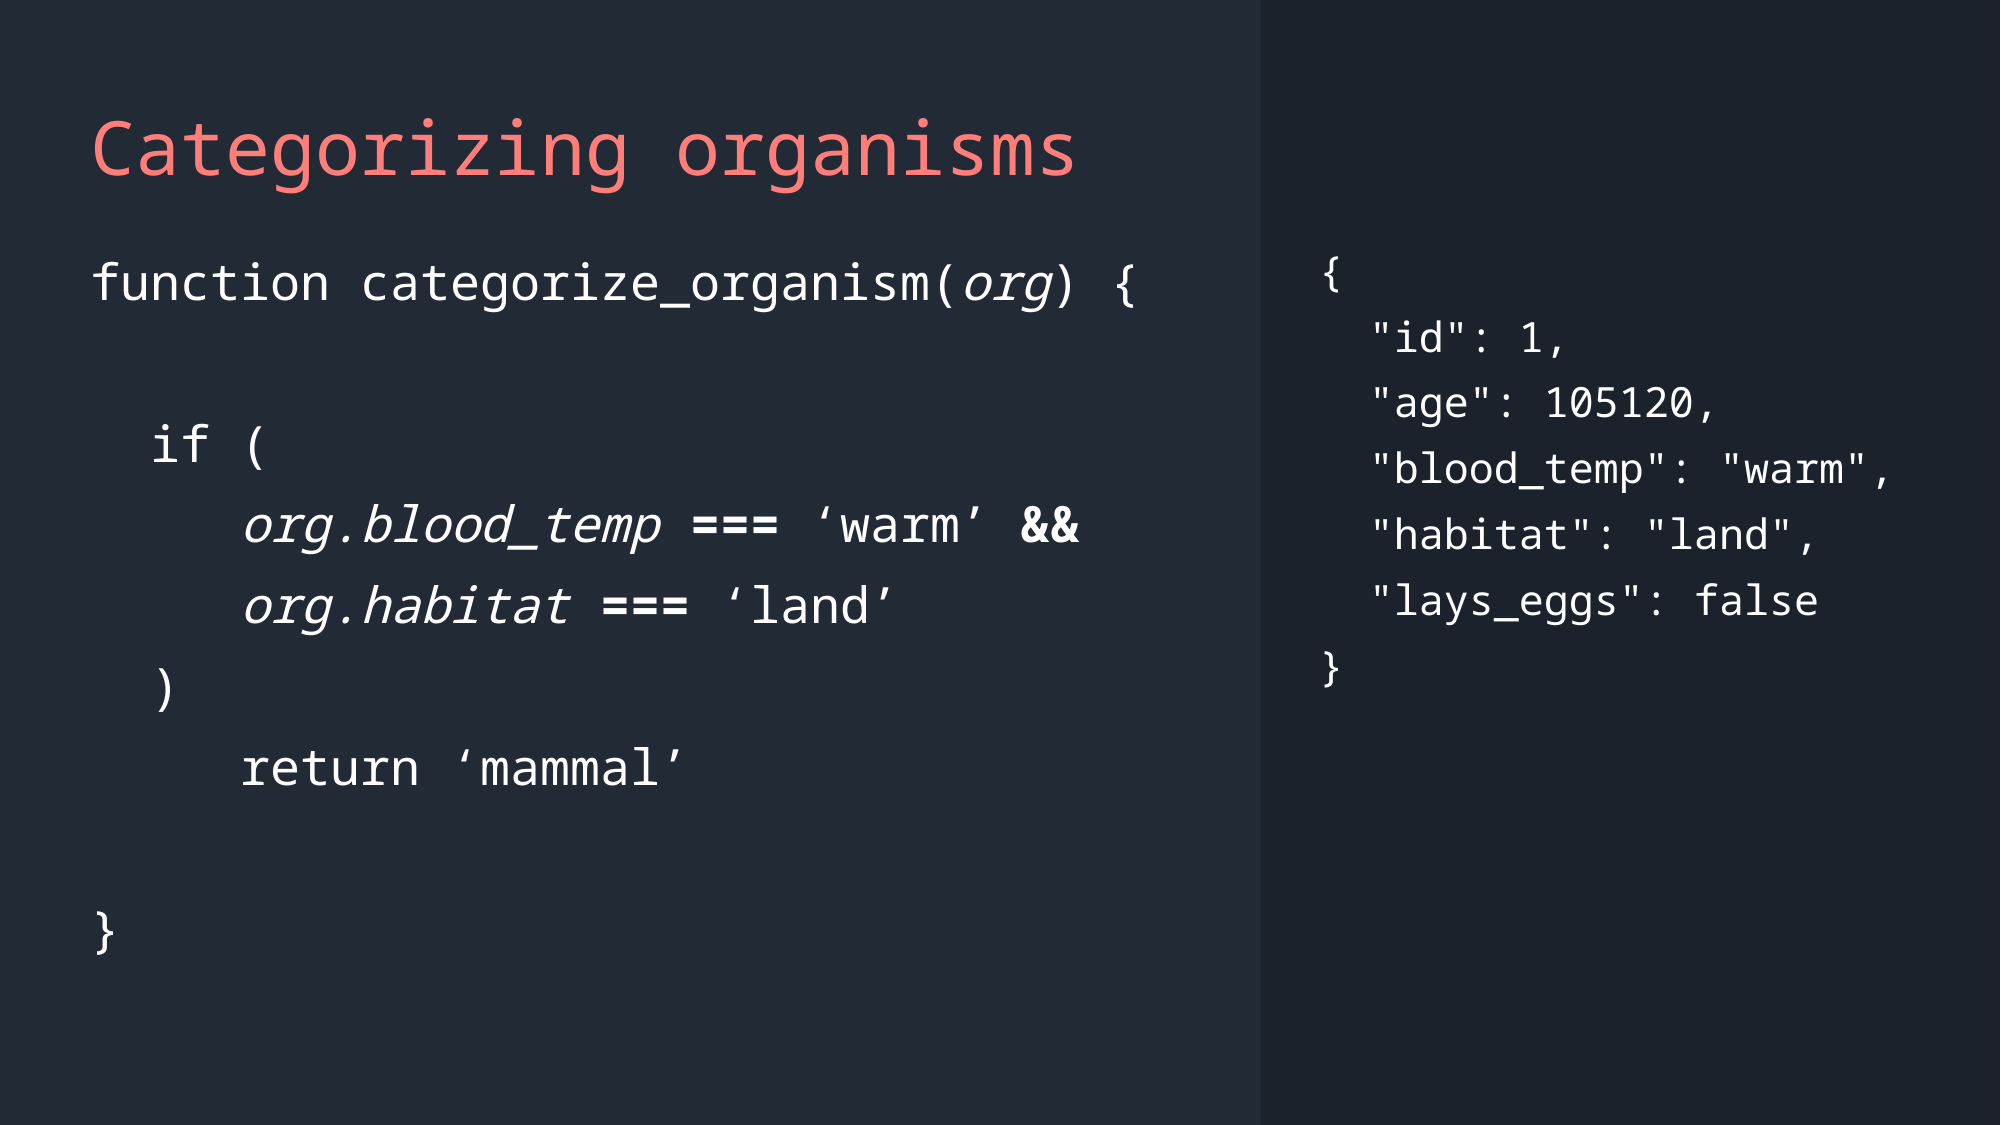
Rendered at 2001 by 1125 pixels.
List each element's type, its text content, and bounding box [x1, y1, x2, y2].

title Categorizing organisms [75, 59, 1210, 242]
list function categorize_organism(org) { if ( org.blood_temp === ‘warm’ && org.habitat === ‘land’ ) return ‘mammal’ } [75, 242, 1210, 1050]
text_box [1260, 0, 2000, 1125]
text_box { "id": 1, "age": 105120, "blood_temp": "warm", "habitat": "land", "lays_eggs": false } [1303, 242, 1957, 1014]
